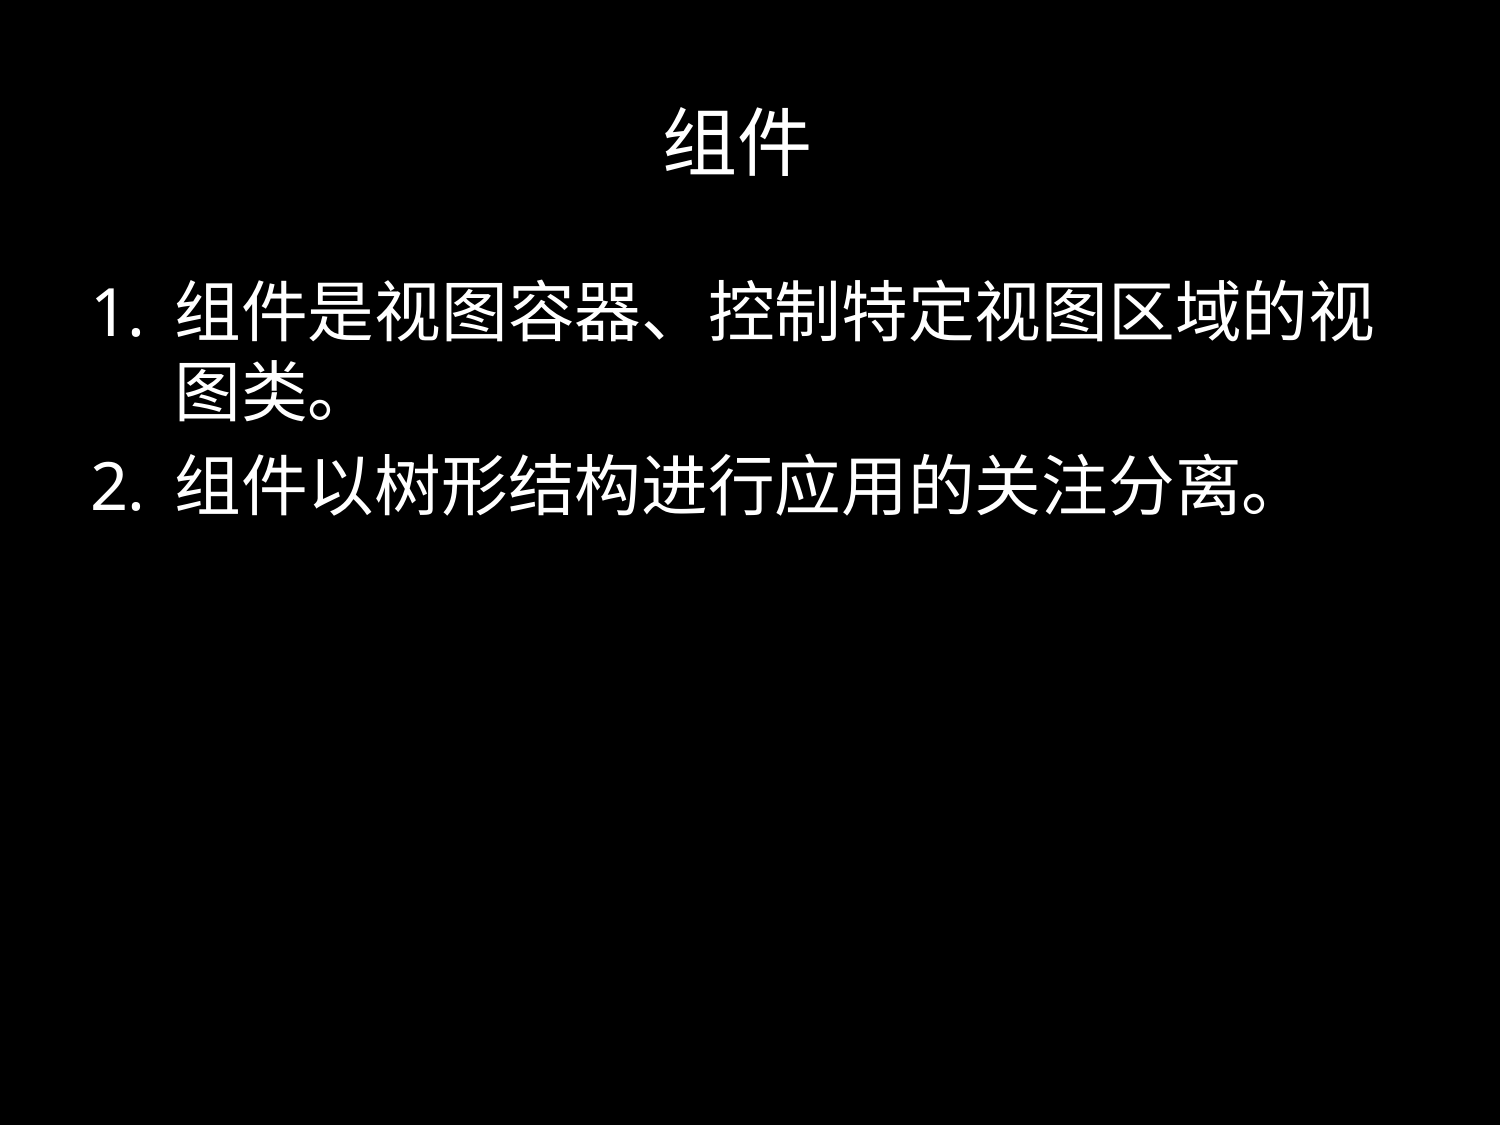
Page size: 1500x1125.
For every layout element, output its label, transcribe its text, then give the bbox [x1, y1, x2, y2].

title 组件 [142, 0, 1333, 262]
text_box 组件是视图容器、控制特定视图区域的视图类。 组件以树形结构进行应用的关注分离。 [74, 262, 1425, 748]
